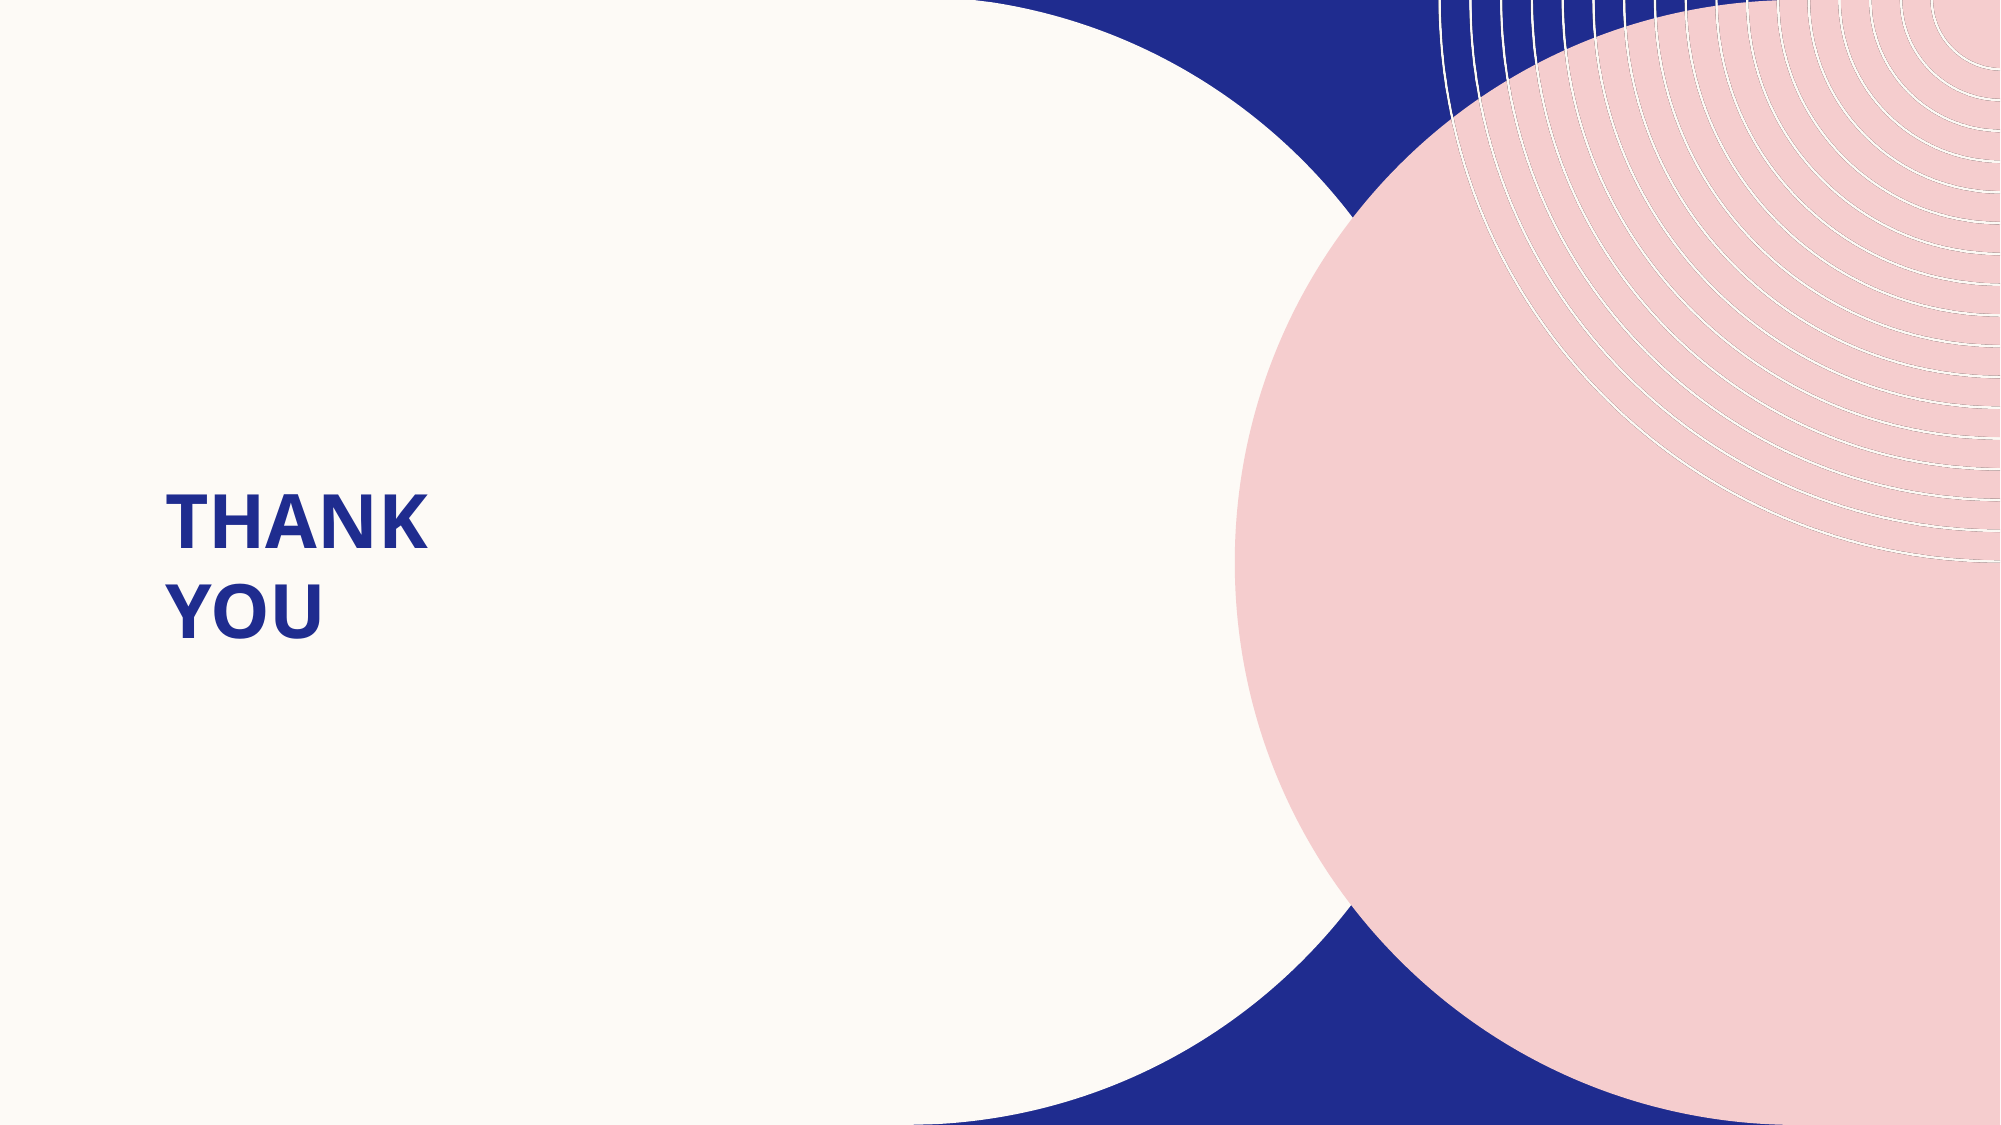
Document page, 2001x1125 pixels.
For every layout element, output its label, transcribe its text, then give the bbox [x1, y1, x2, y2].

title Thank you [150, 139, 1088, 654]
picture [1438, 0, 2001, 563]
